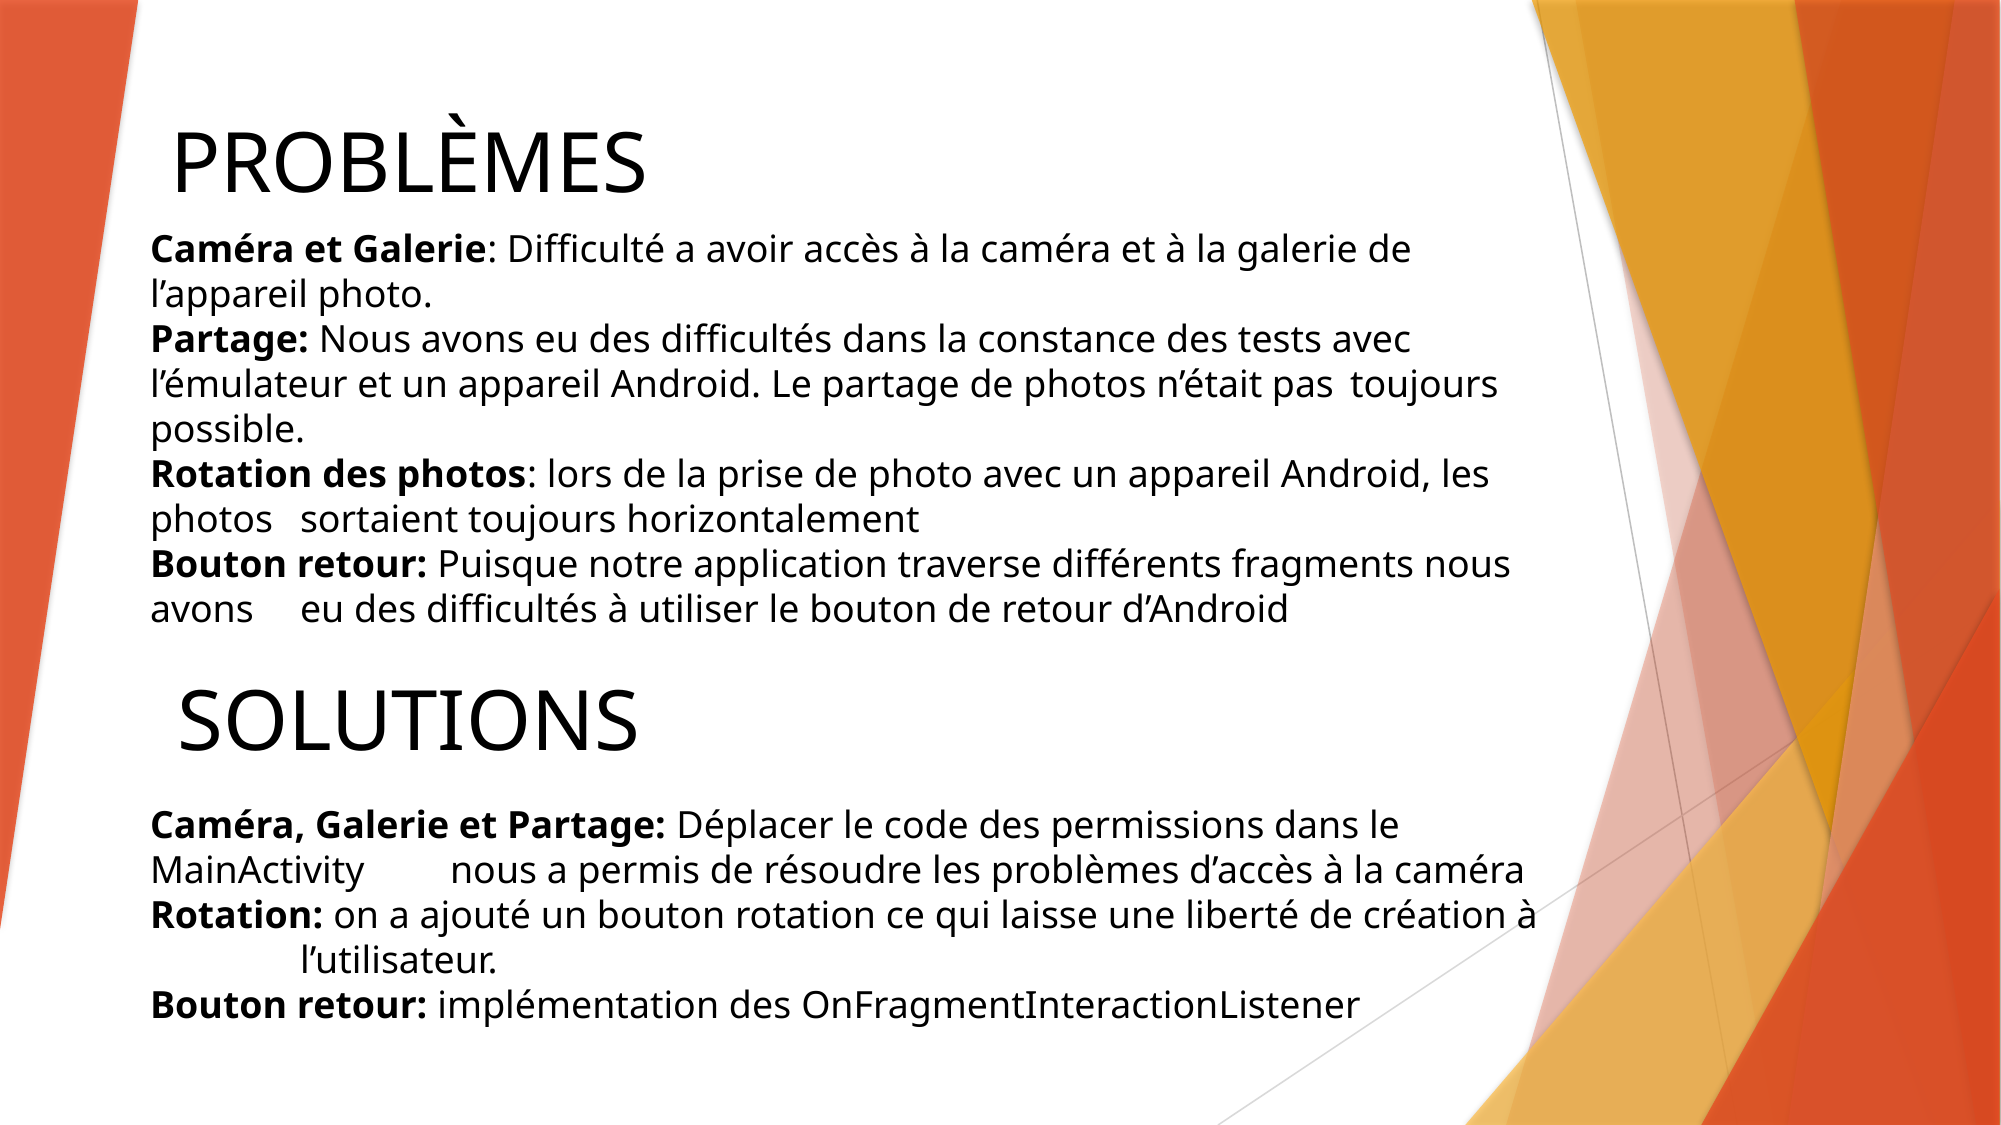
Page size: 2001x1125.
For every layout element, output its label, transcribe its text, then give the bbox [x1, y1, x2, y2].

text_box PROBLÈMES [0, 101, 819, 217]
text_box Caméra et Galerie: Difficulté a avoir accès à la caméra et à la galerie de l’appareil photo. Partage: Nous avons eu des difficultés dans la constance des tests avec l’émulateur et un appareil Android. Le partage de photos n’était pas toujours possible. Rotation des photos: lors de la prise de photo avec un appareil Android, les photos sortaient toujours horizontalement Bouton retour: Puisque notre application traverse différents fragments nous avons eu des difficultés à utiliser le bouton de retour d’Android [135, 217, 1578, 638]
text_box SOLUTIONS [0, 659, 819, 775]
text_box Caméra, Galerie et Partage: Déplacer le code des permissions dans le MainActivity nous a permis de résoudre les problèmes d’accès à la caméra Rotation: on a ajouté un bouton rotation ce qui laisse une liberté de création à l’utilisateur. Bouton retour: implémentation des OnFragmentInteractionListener [135, 793, 1578, 1034]
